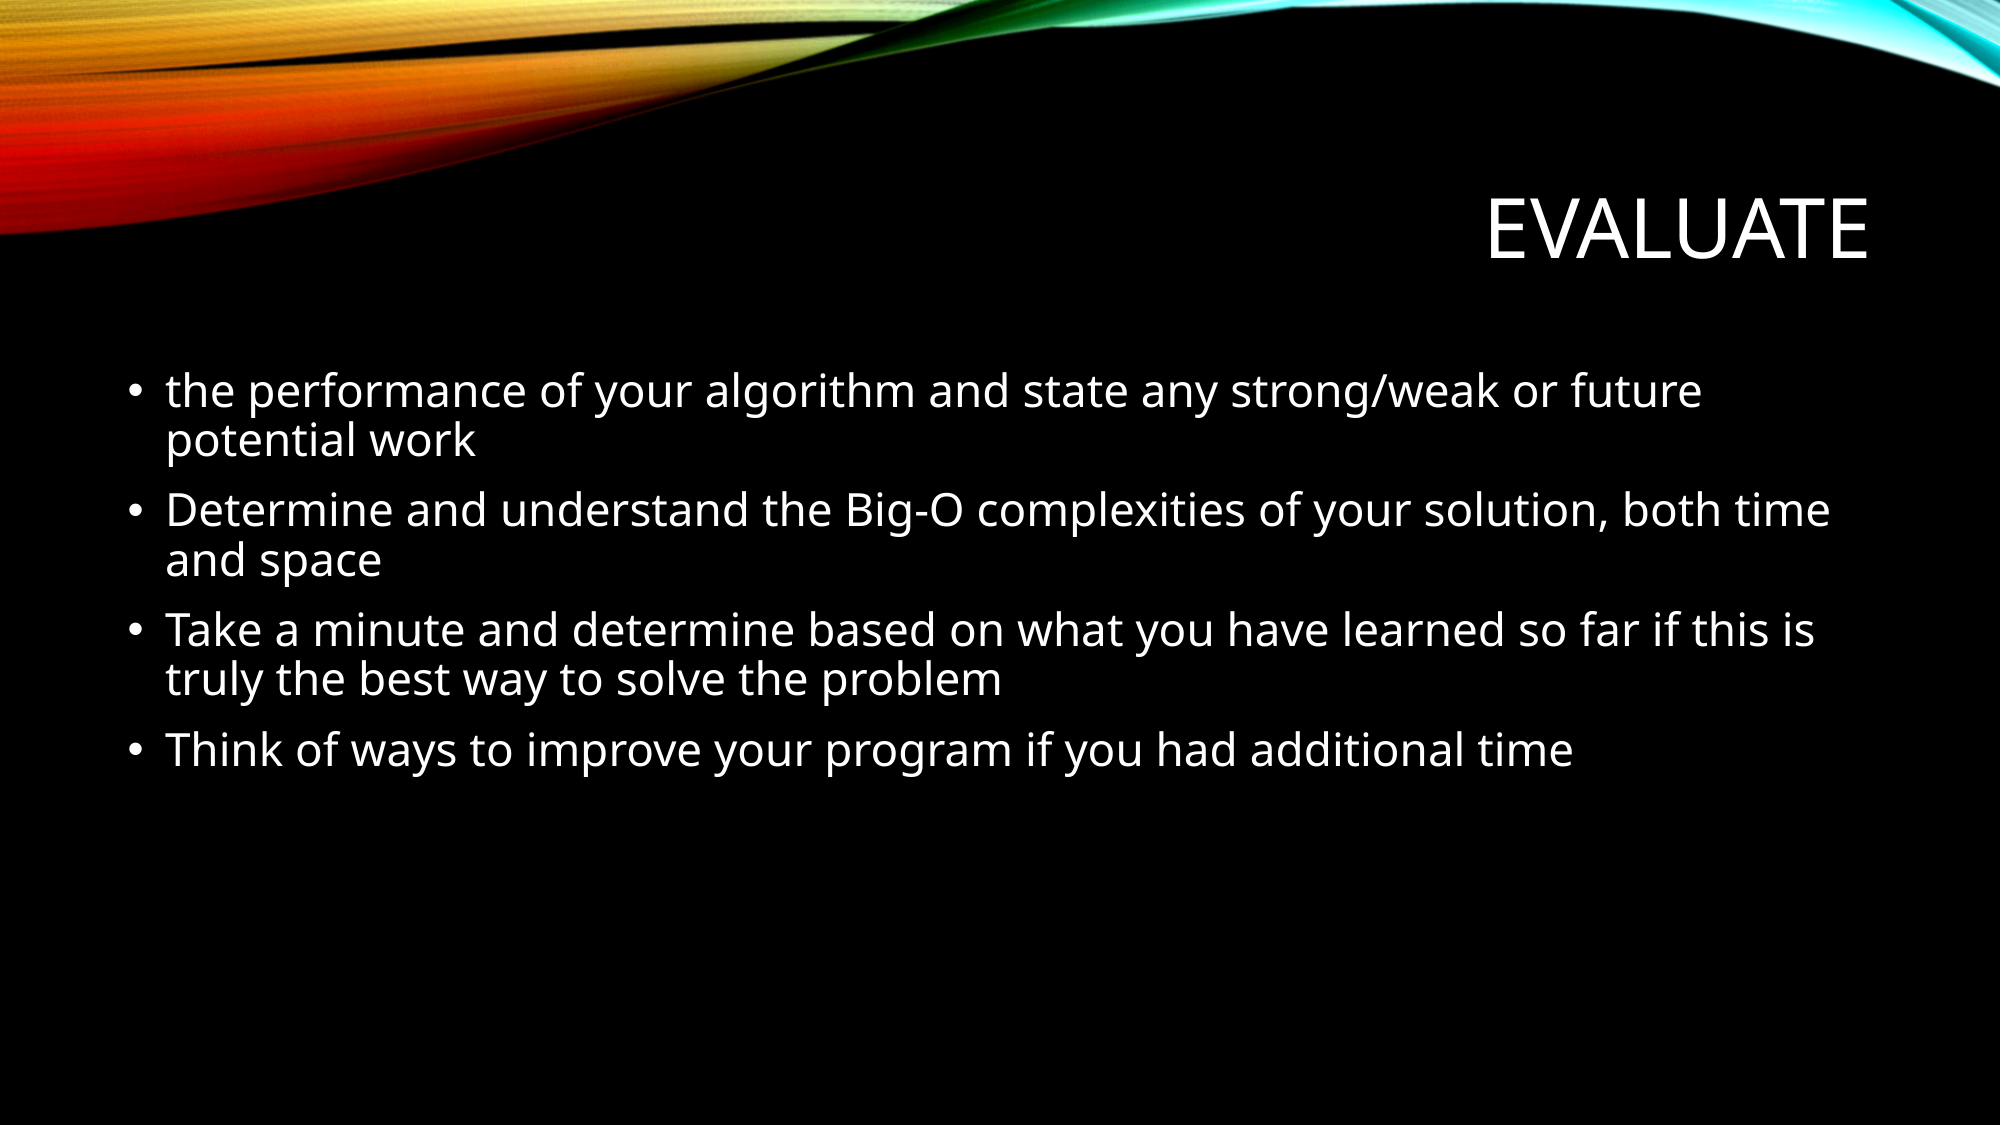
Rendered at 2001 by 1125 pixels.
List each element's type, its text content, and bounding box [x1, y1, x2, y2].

title Evaluate [474, 125, 1888, 338]
picture [0, 0, 2000, 237]
list the performance of your algorithm and state any strong/weak or future potential work Determine and understand the Big-O complexities of your solution, both time and space Take a minute and determine based on what you have learned so far if this is truly the best way to solve the problem Think of ways to improve your program if you had additional time [112, 360, 1888, 1021]
